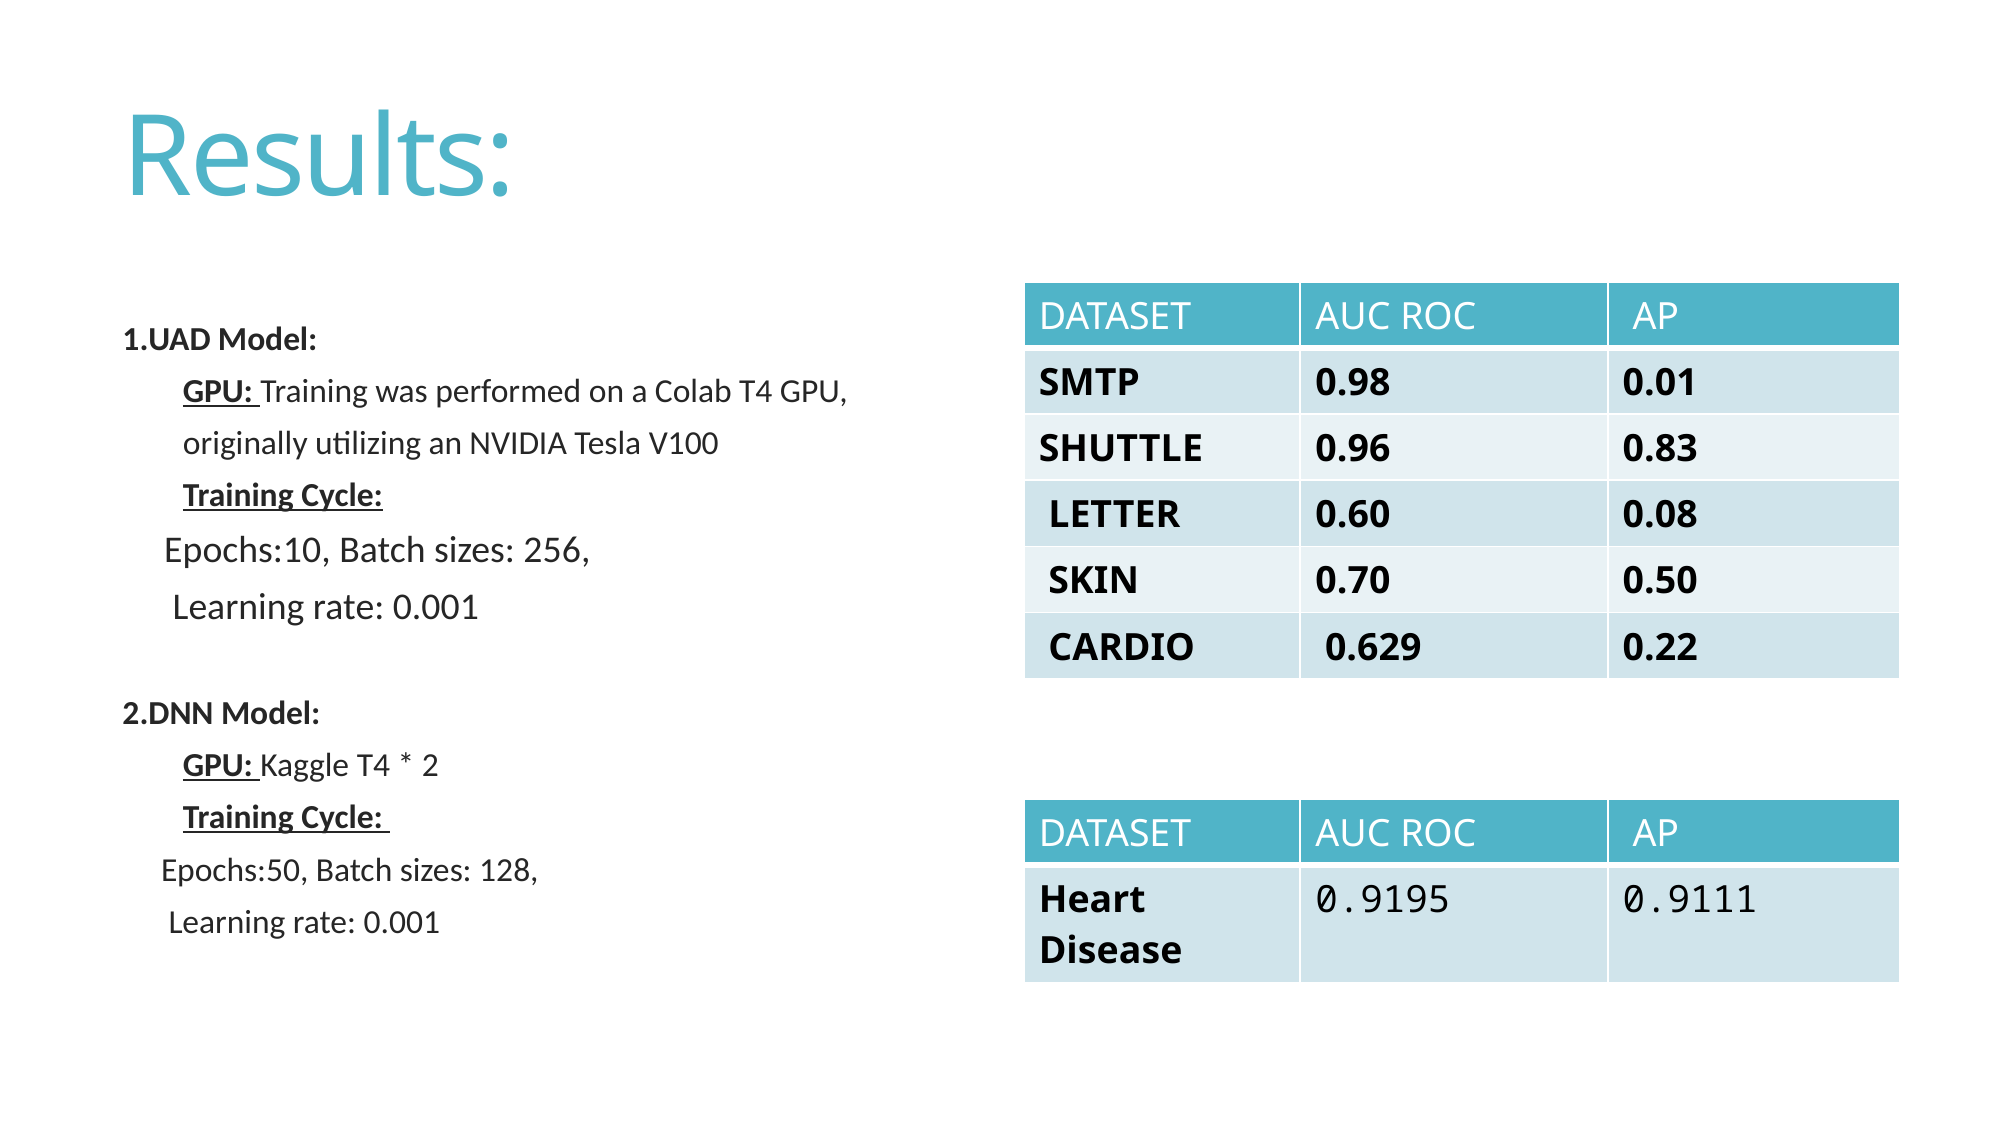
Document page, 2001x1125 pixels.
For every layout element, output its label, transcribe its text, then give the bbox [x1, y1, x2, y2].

table_header AUC ROC [1301, 800, 1607, 862]
table_cell Heart Disease [1025, 868, 1299, 982]
table_header AP [1609, 283, 1899, 345]
table_cell 0.629 [1301, 613, 1607, 678]
table_cell 0.60 [1301, 481, 1607, 546]
table_header DATASET [1025, 800, 1299, 862]
table_cell 0.50 [1609, 547, 1899, 612]
table_header DATASET [1025, 283, 1299, 345]
table_cell 0.96 [1301, 415, 1607, 479]
table_cell 0.83 [1609, 415, 1899, 479]
table_cell 0.9111 [1609, 868, 1899, 982]
table_cell SKIN [1025, 547, 1299, 612]
table_header AUC ROC [1301, 283, 1607, 345]
table_cell SHUTTLE [1025, 415, 1299, 479]
table_cell LETTER [1025, 481, 1299, 546]
table_cell 0.01 [1609, 351, 1899, 413]
table_header AP [1609, 800, 1899, 862]
list 1.UAD Model: GPU: Training was performed on a Colab T4 GPU, originally utilizing an NVIDIA Tesla V100 Training Cycle: Epochs:10, Batch sizes: 256, Learning rate: 0.001 2.DNN Model: GPU: Kaggle T4 * 2 Training Cycle: Epochs:50, Batch sizes: 128, Learning rate: 0.001 [107, 257, 1939, 999]
table_cell 0.98 [1301, 351, 1607, 413]
table_cell 0.9195 [1301, 868, 1607, 982]
title Results: [107, 81, 1875, 257]
table_cell 0.70 [1301, 547, 1607, 612]
table_cell SMTP [1025, 351, 1299, 413]
table_cell 0.08 [1609, 481, 1899, 546]
table_cell CARDIO [1025, 613, 1299, 678]
table_cell 0.22 [1609, 613, 1899, 678]
